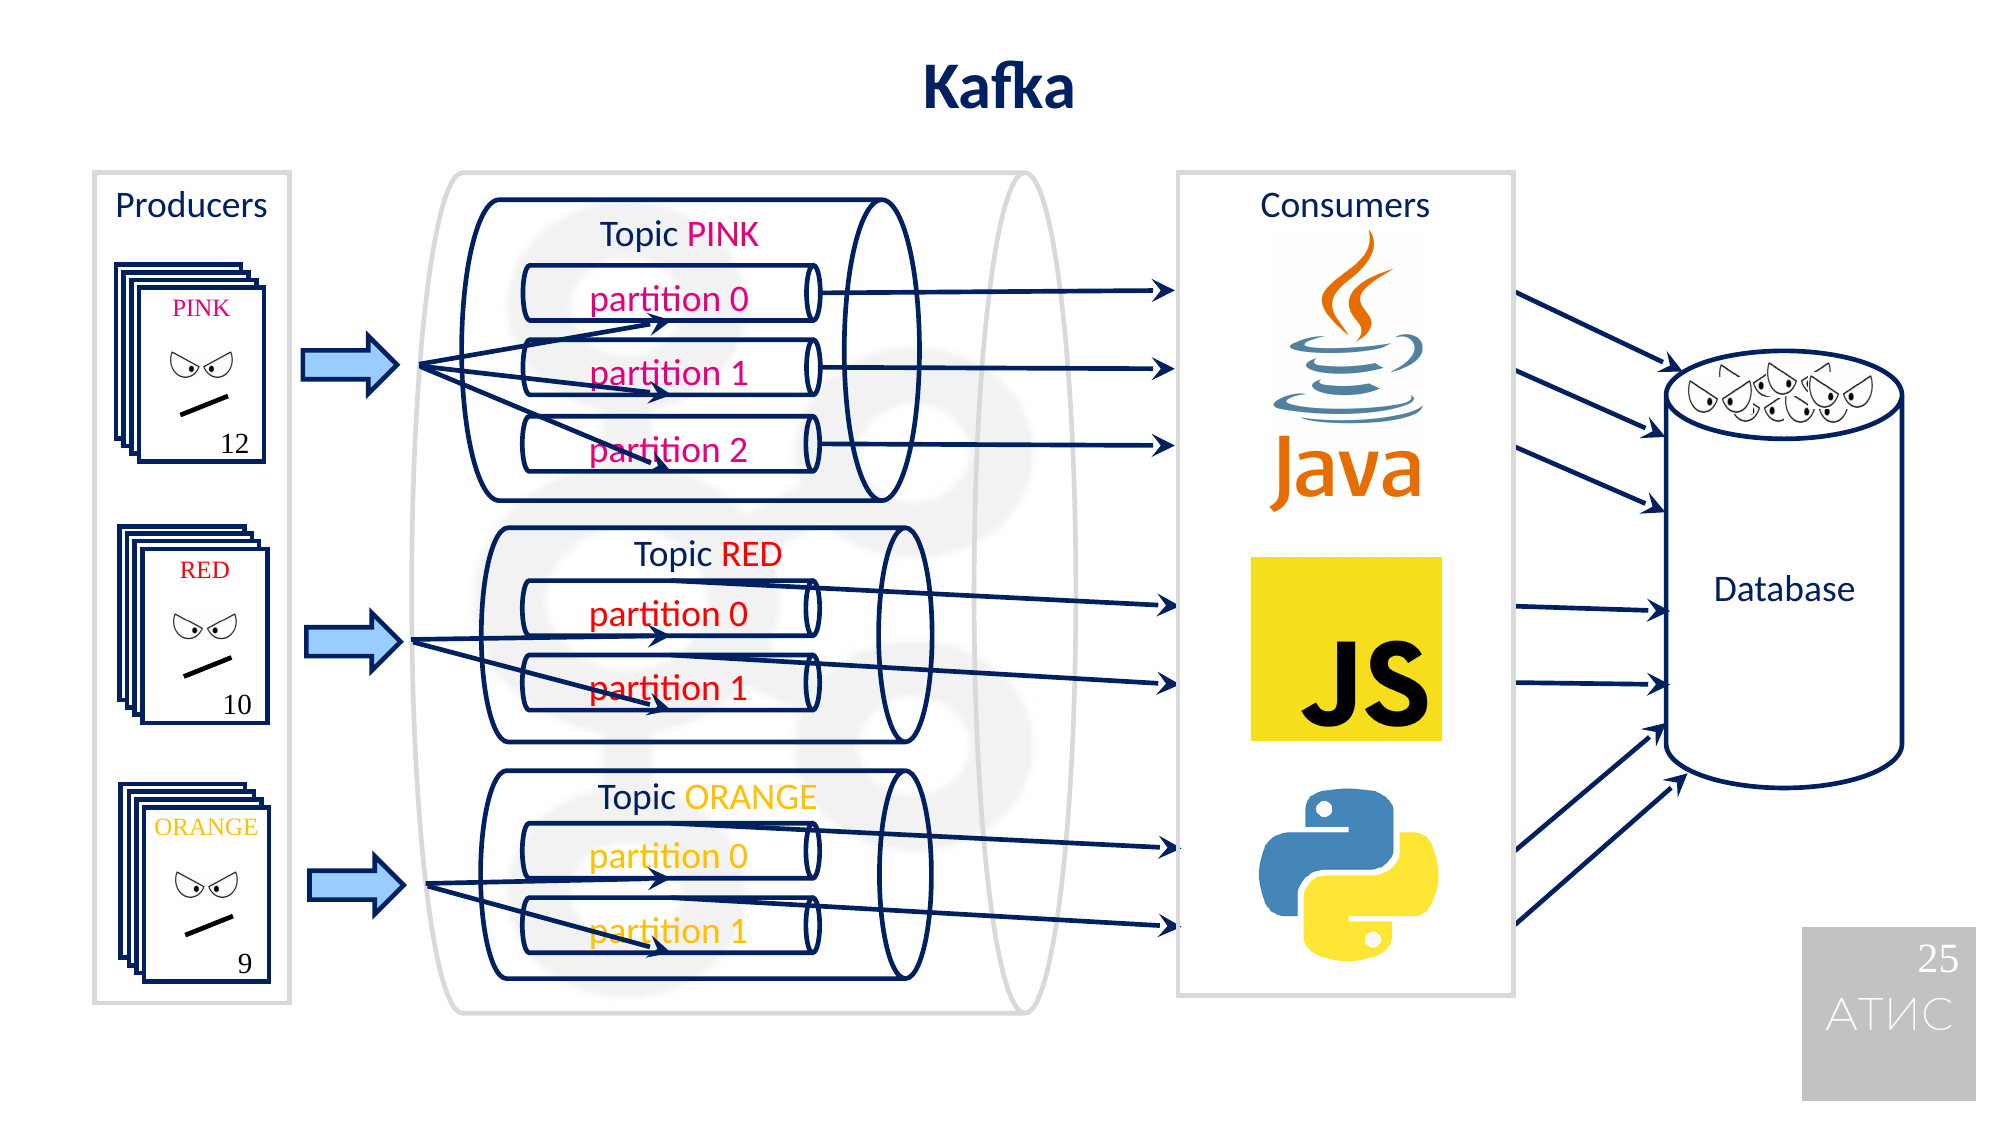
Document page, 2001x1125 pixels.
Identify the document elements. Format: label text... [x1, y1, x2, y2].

title Kafka [0, 34, 2000, 149]
picture [1802, 927, 1976, 1101]
text_box [62, 162, 1936, 1097]
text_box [94, 172, 1904, 1014]
